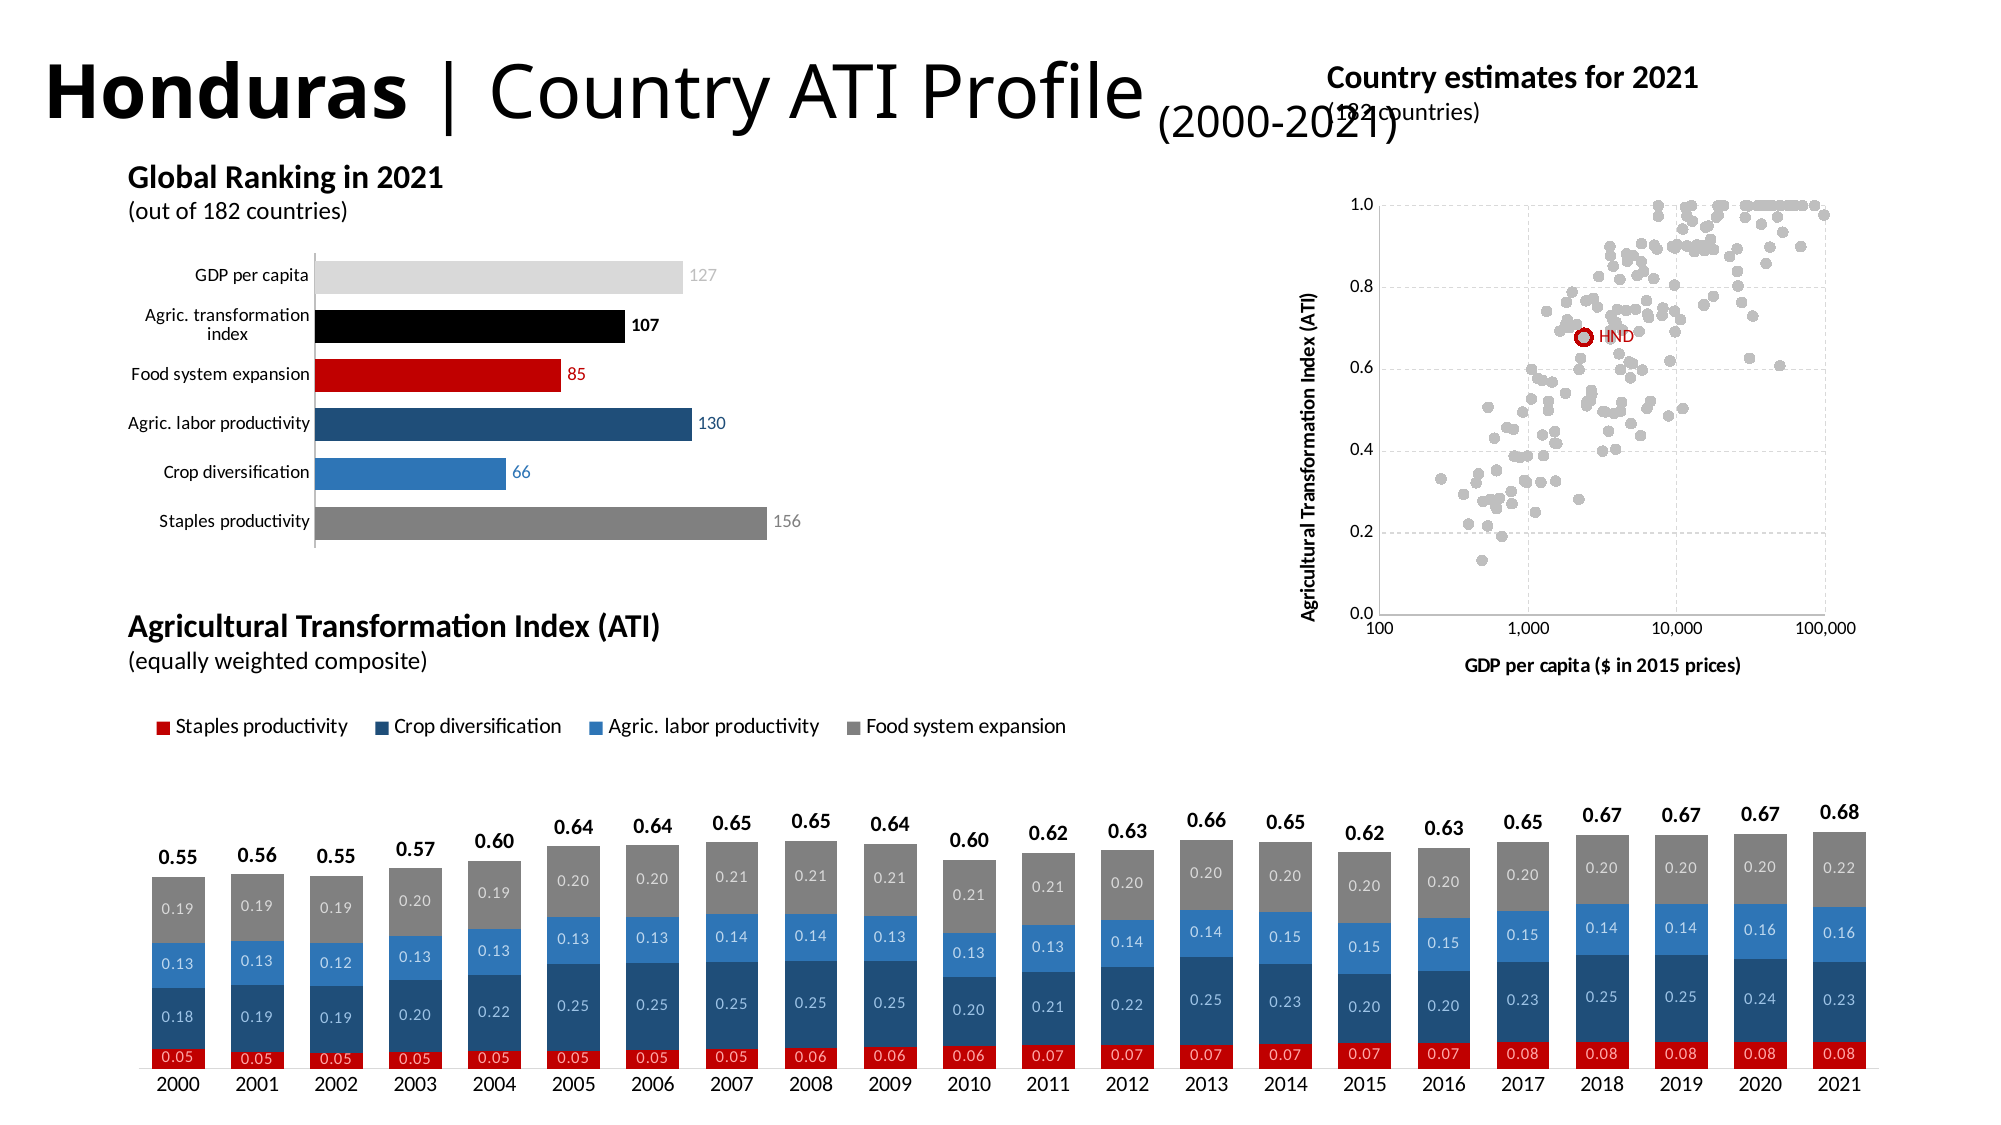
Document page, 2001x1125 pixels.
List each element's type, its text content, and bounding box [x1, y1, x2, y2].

title Honduras | Country ATI Profile (2000-2021) [28, 22, 1967, 160]
chart [84, 185, 1916, 1116]
text_box Agricultural Transformation Index (ATI) (equally weighted composite) [113, 596, 921, 682]
chart [113, 246, 858, 554]
text_box Country estimates for 2021 (182 countries) [1312, 48, 1835, 133]
text_box Global Ranking in 2021 (out of 182 countries) [113, 147, 474, 232]
